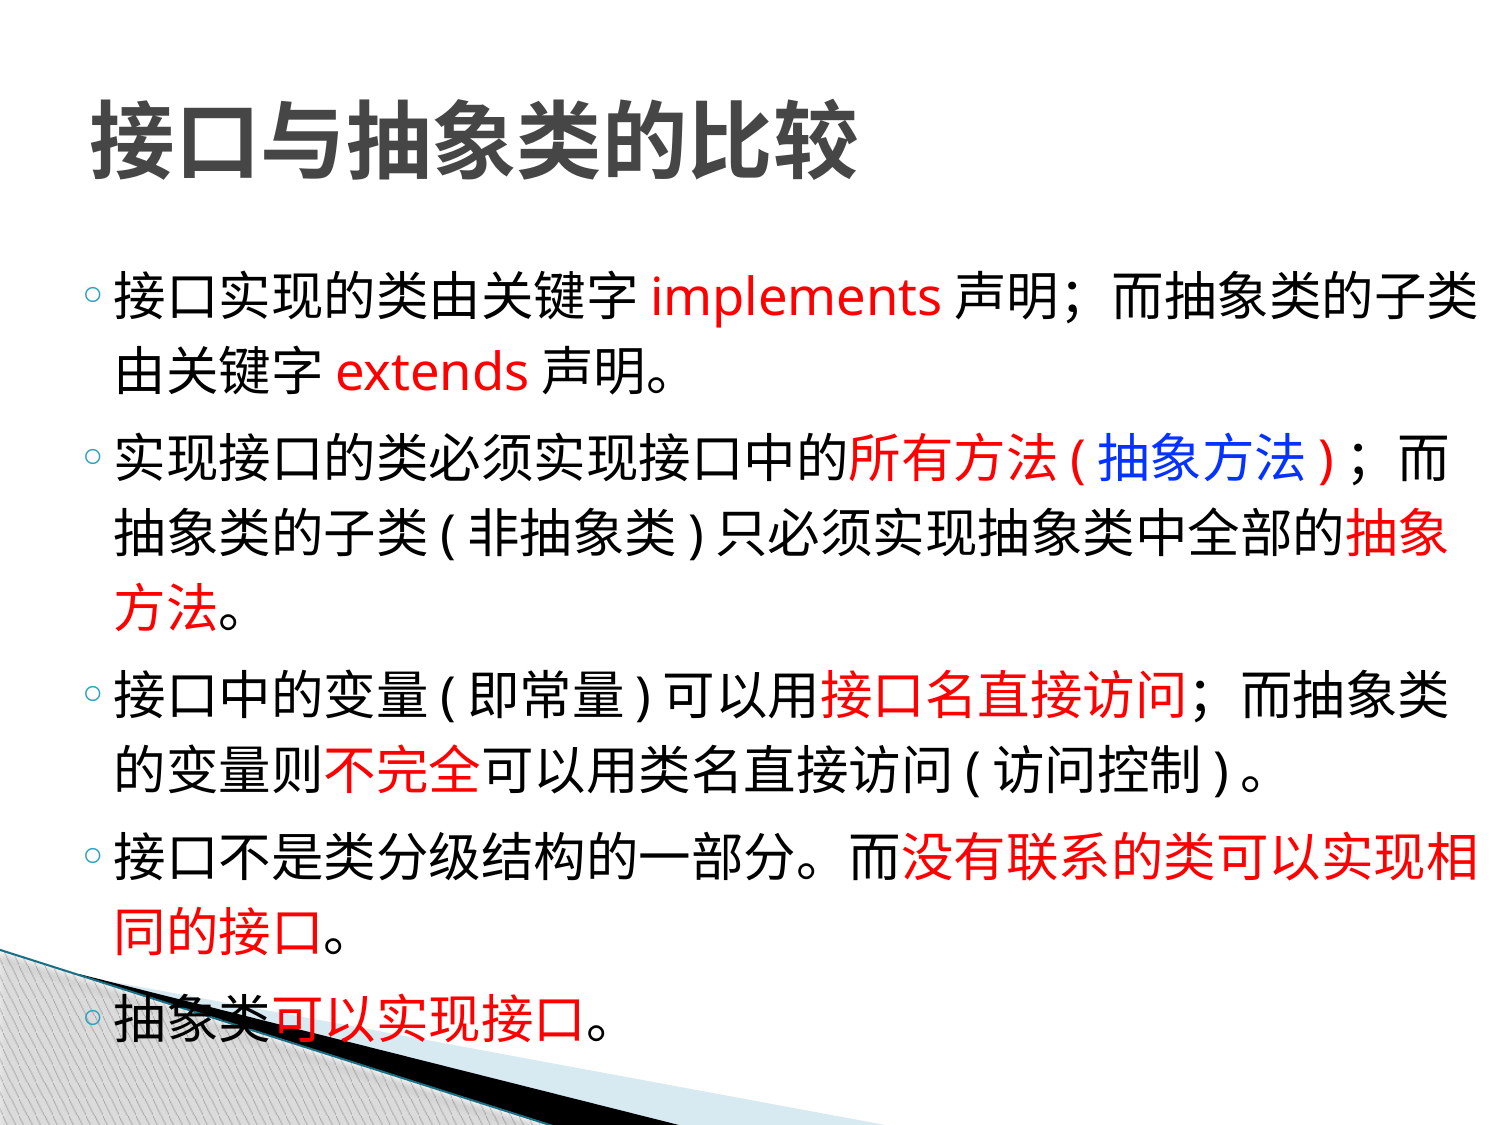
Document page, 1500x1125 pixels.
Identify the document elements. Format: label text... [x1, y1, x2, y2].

list 接口实现的类由关键字implements声明；而抽象类的子类由关键字extends声明。 实现接口的类必须实现接口中的所有方法(抽象方法)；而抽象类的子类(非抽象类)只必须实现抽象类中全部的抽象方法。 接口中的变量(即常量)可以用接口名直接访问；而抽象类的变量则不完全可以用类名直接访问(访问控制)。 接口不是类分级结构的一部分。而没有联系的类可以实现相同的接口。 抽象类可以实现接口。 [0, 243, 1500, 1059]
title 接口与抽象类的比较 [75, 45, 1425, 233]
